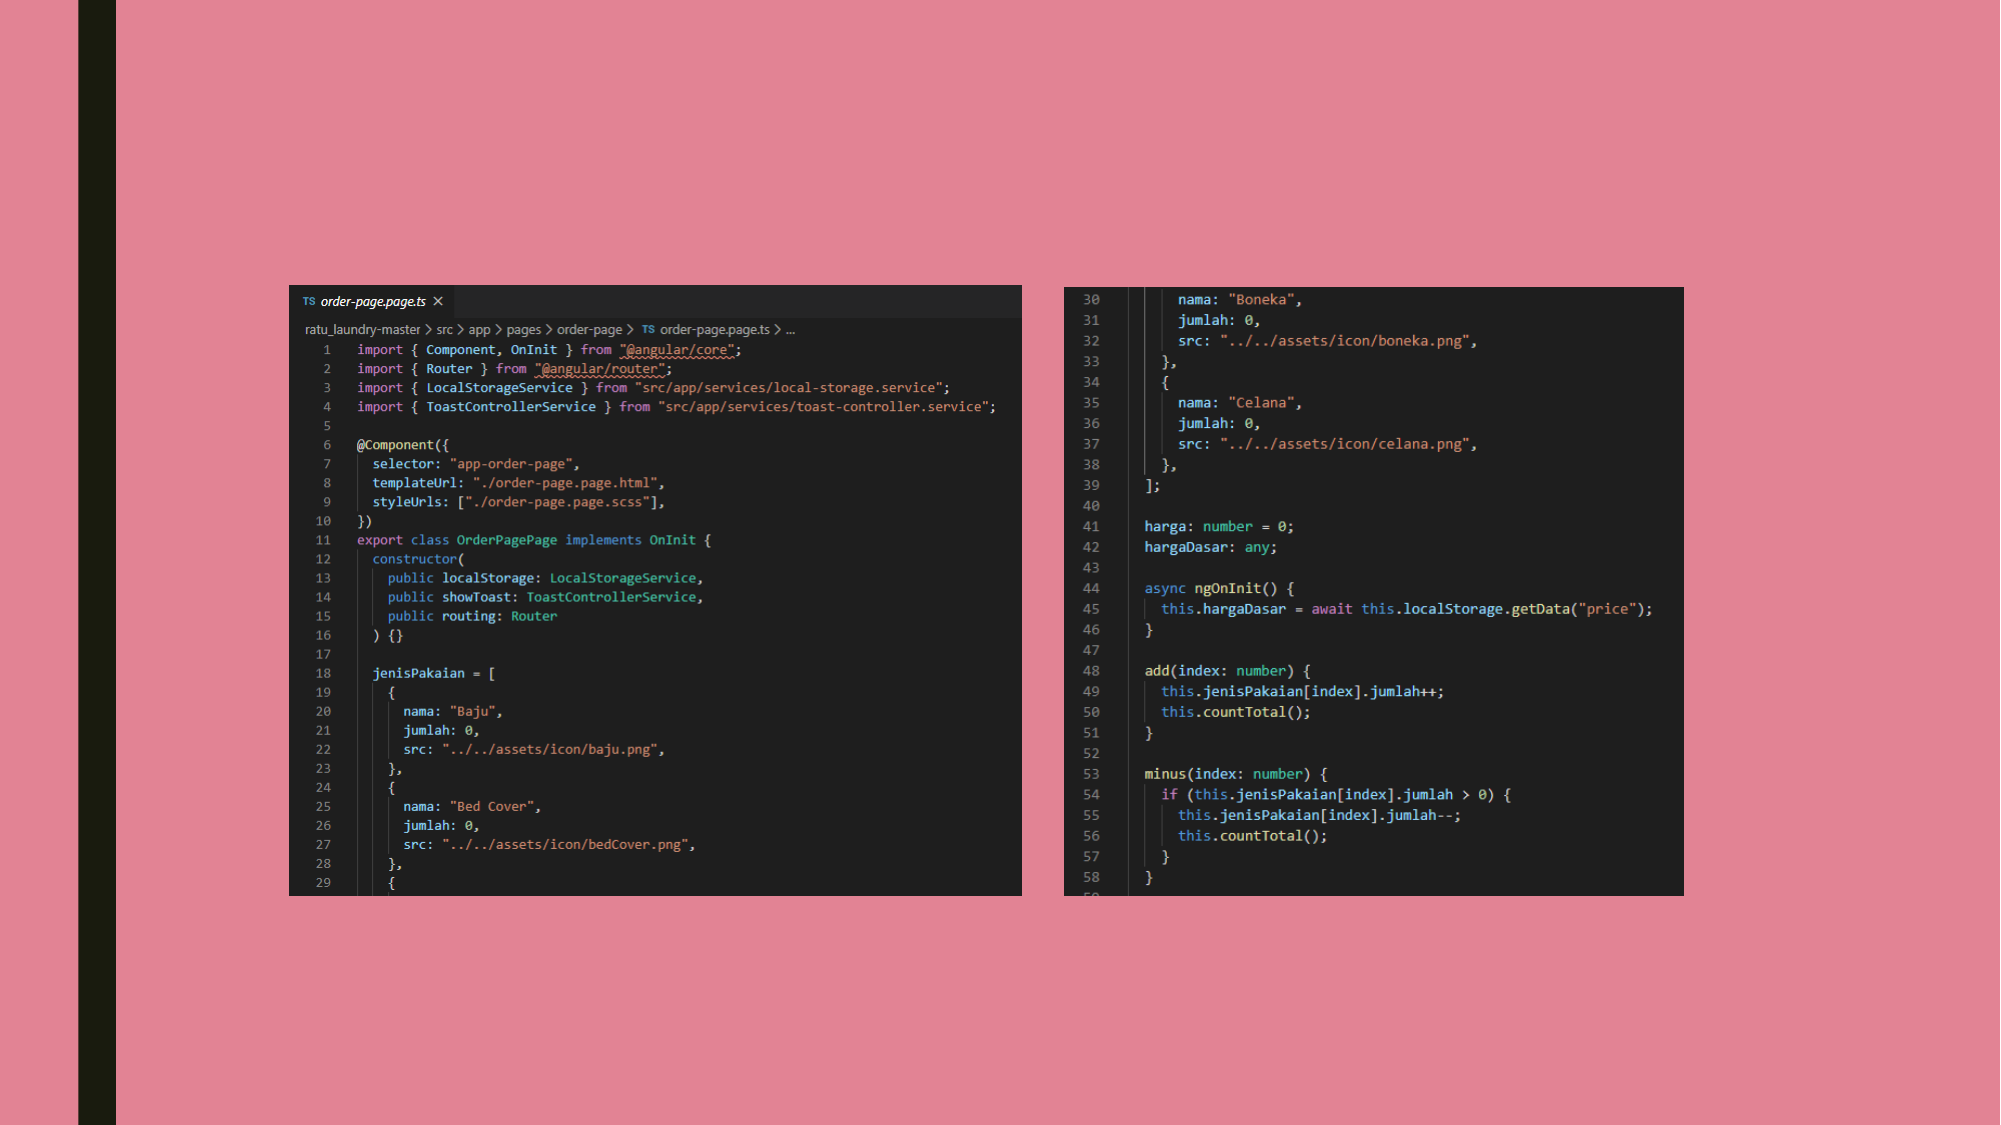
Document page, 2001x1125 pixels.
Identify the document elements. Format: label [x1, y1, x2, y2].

picture [289, 285, 1022, 896]
picture [1063, 287, 1684, 896]
